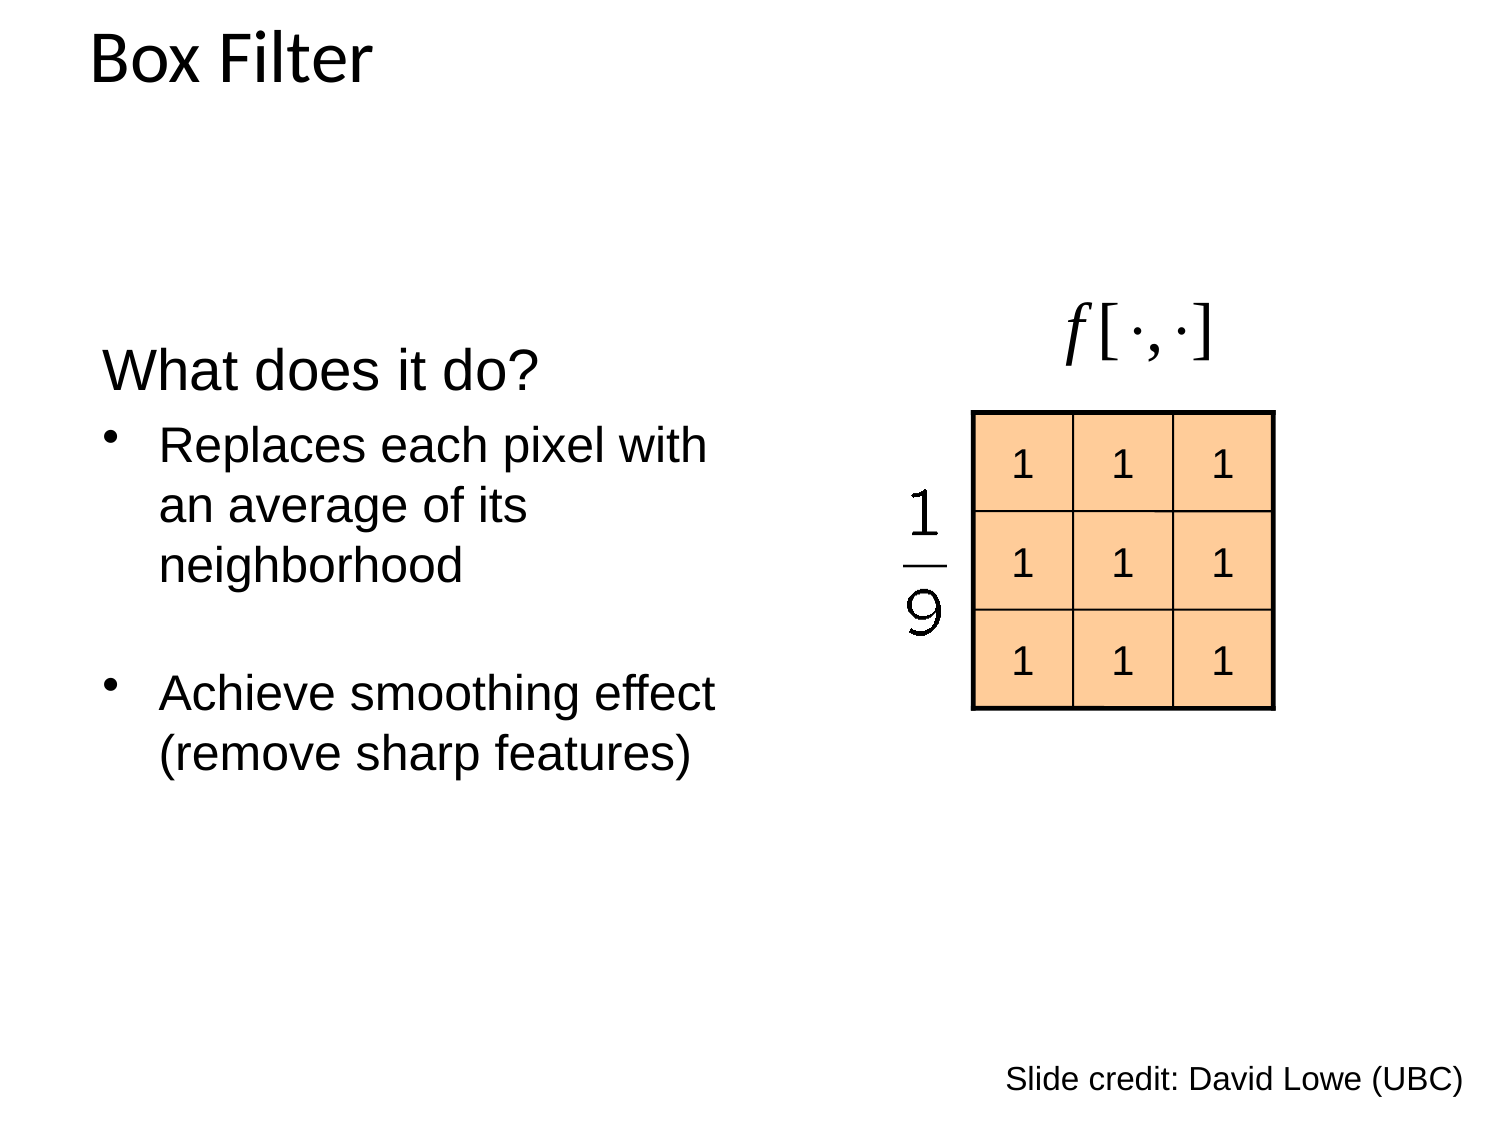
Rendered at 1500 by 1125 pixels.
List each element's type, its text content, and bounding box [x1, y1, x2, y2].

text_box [1042, 287, 1222, 381]
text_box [899, 412, 1274, 709]
text_box Slide credit: David Lowe (UBC) [990, 1049, 1480, 1105]
text_box What does it do? Replaces each pixel with an average of its neighborhood Achieve smoothing effect (remove sharp features) [87, 324, 775, 1000]
text_box Box Filter [74, 0, 1425, 188]
